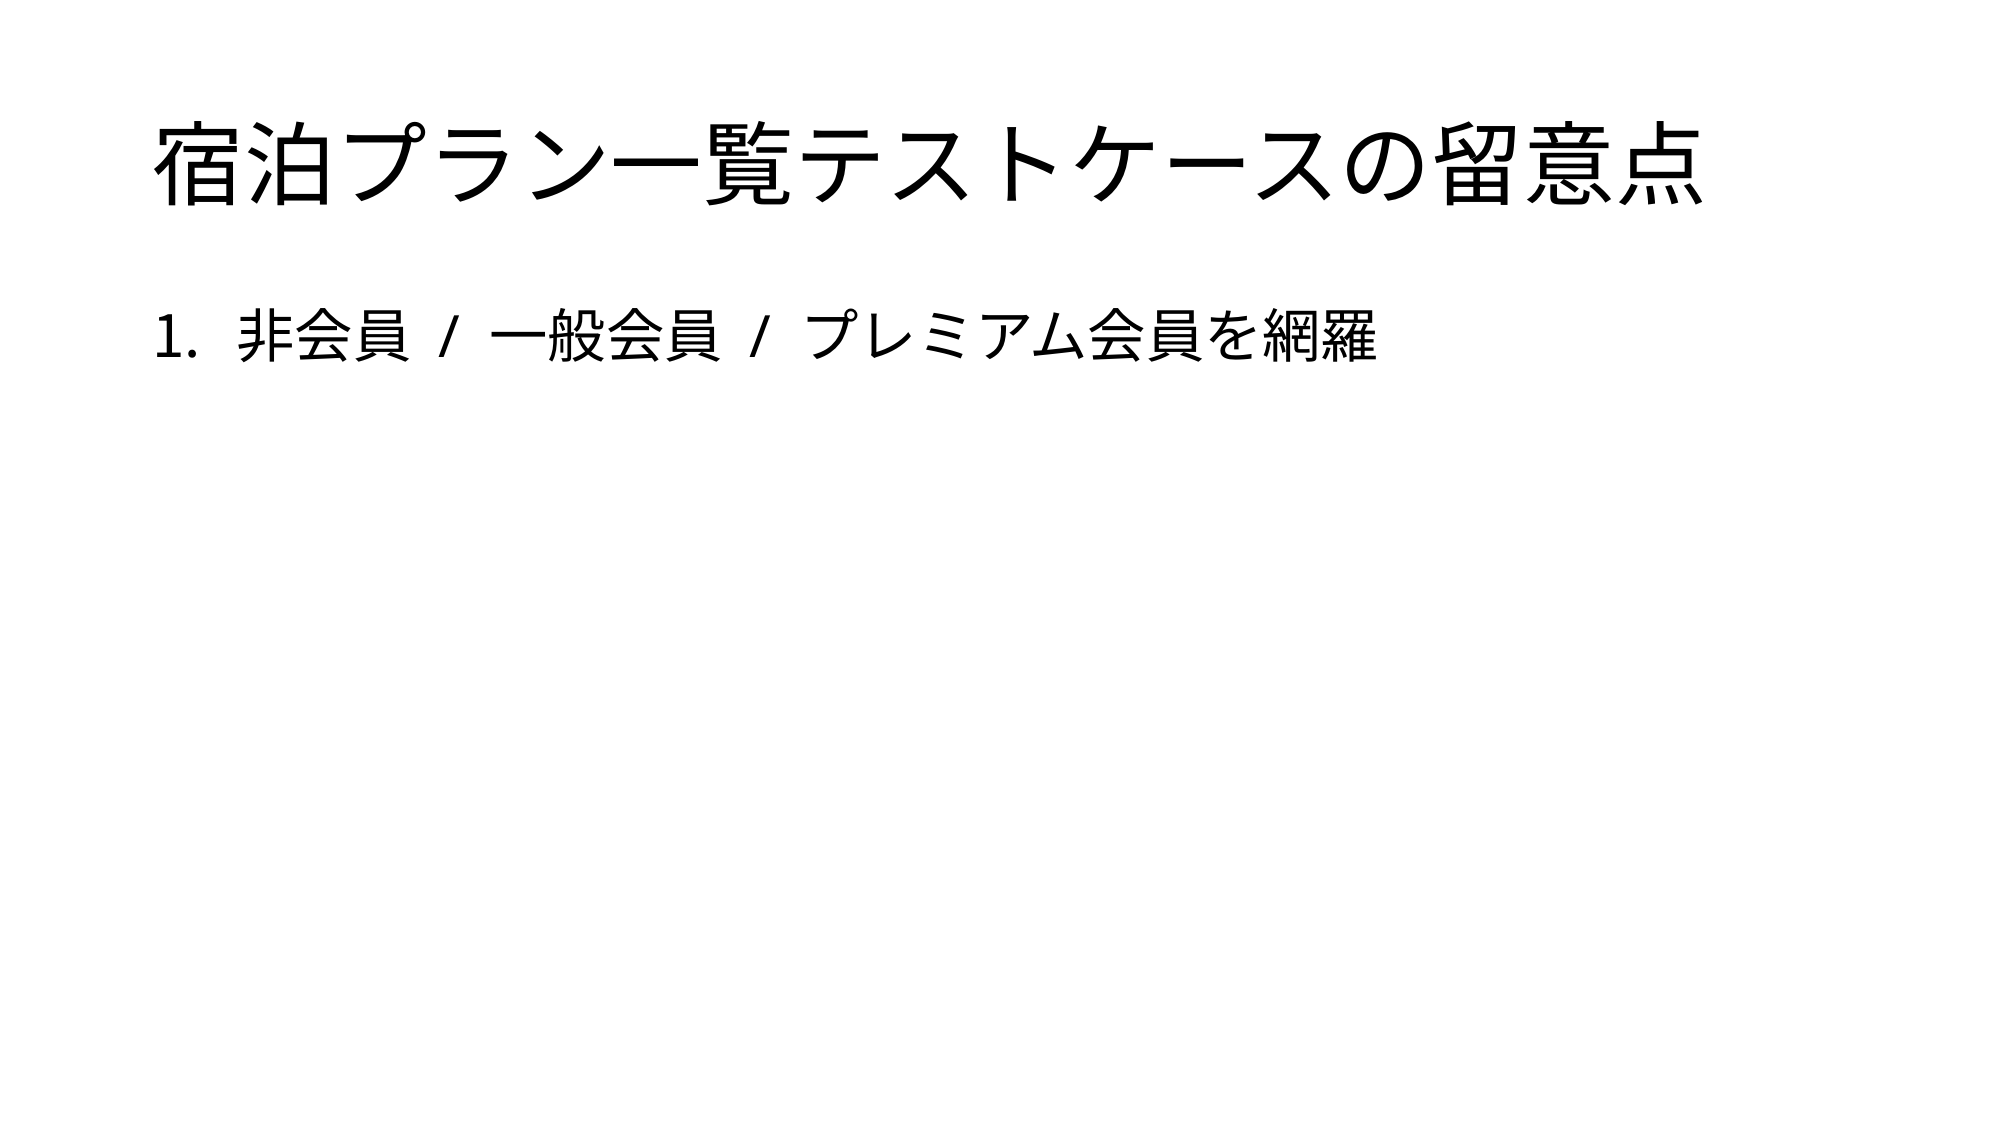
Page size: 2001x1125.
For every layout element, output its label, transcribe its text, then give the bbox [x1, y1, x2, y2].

list 非会員 / 一般会員 / プレミアム会員を網羅 [137, 299, 1863, 1014]
title 宿泊プラン一覧テストケースの留意点 [137, 59, 1863, 278]
